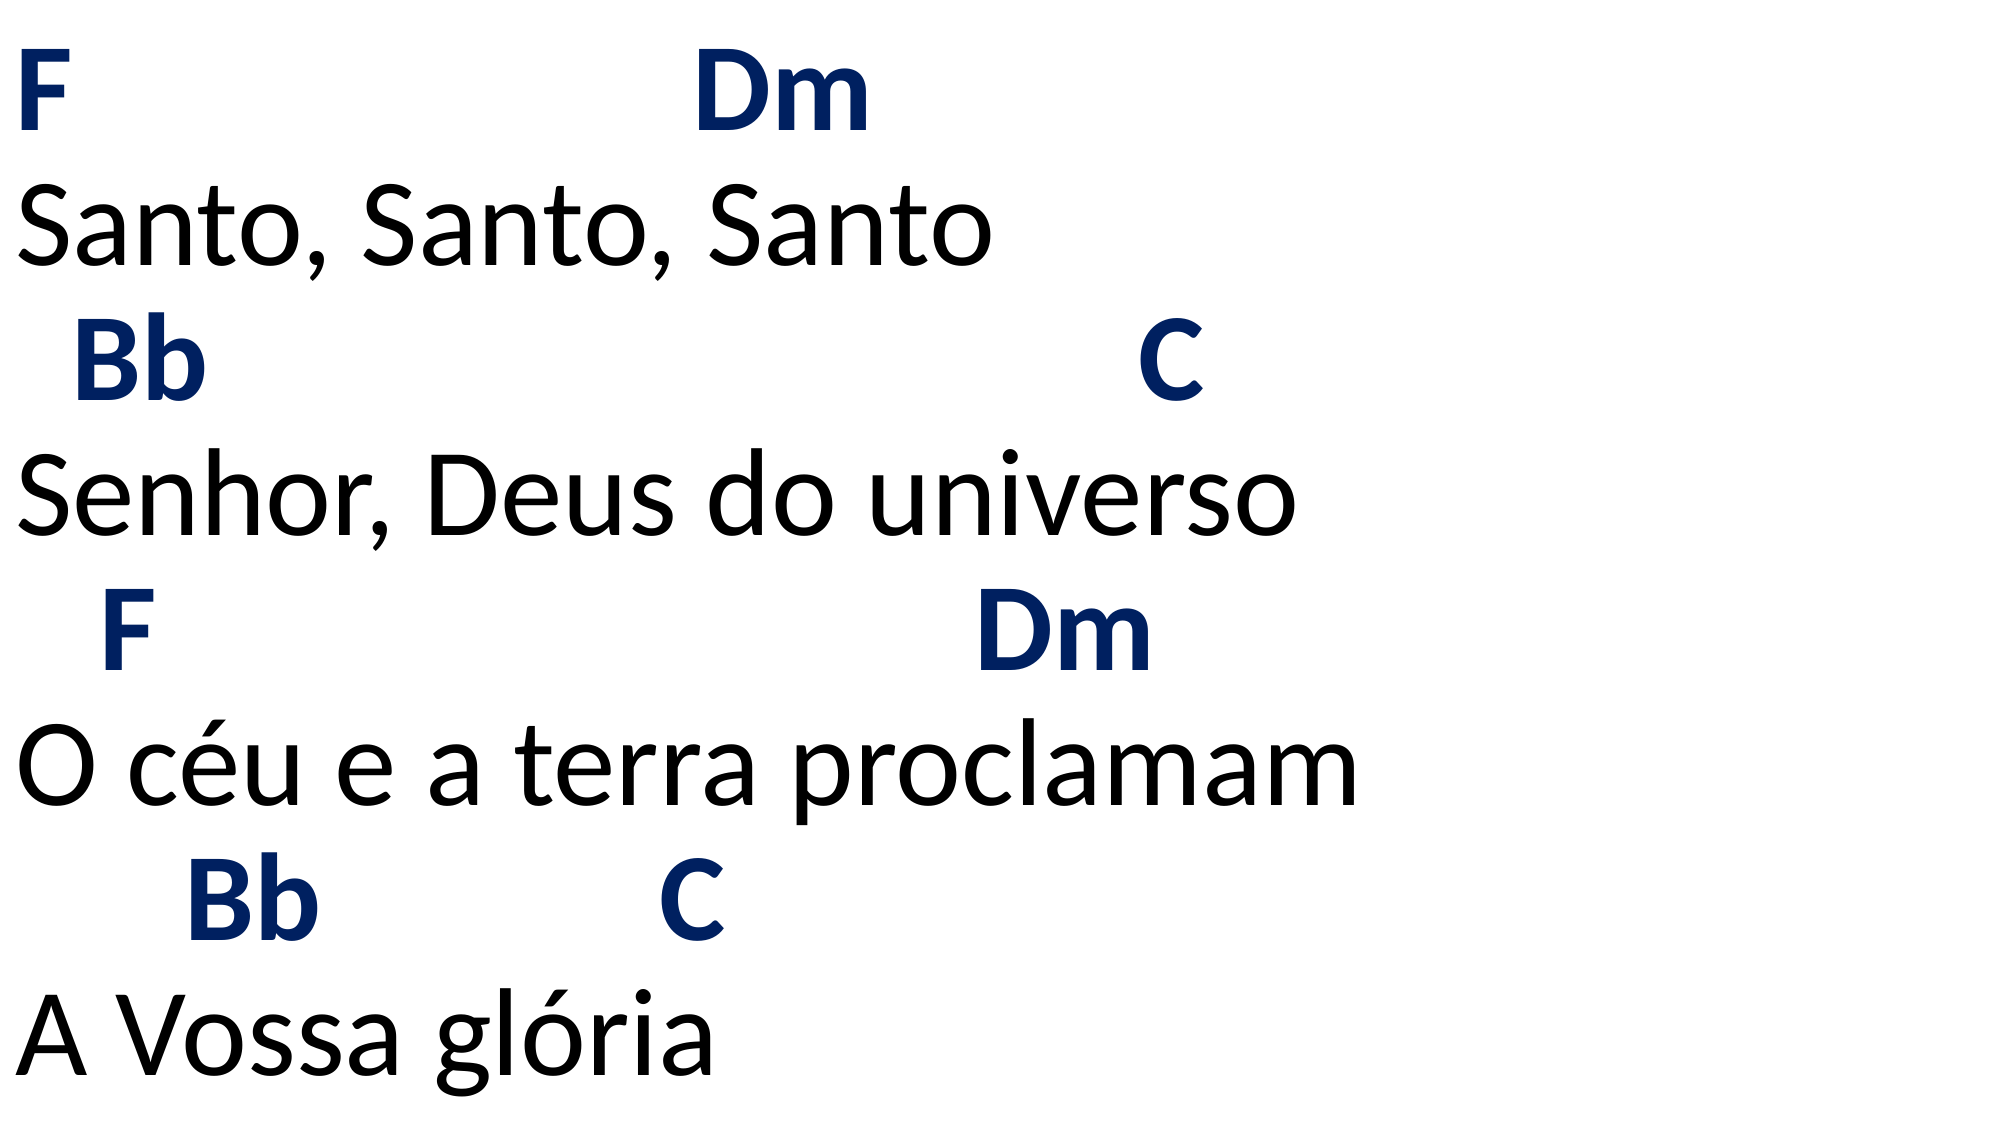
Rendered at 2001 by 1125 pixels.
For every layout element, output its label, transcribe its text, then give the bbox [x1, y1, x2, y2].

title F Dm Santo, Santo, Santo Bb C Senhor, Deus do universo F Dm O céu e a terra proclamam Bb C A Vossa glória [0, 0, 2000, 1125]
